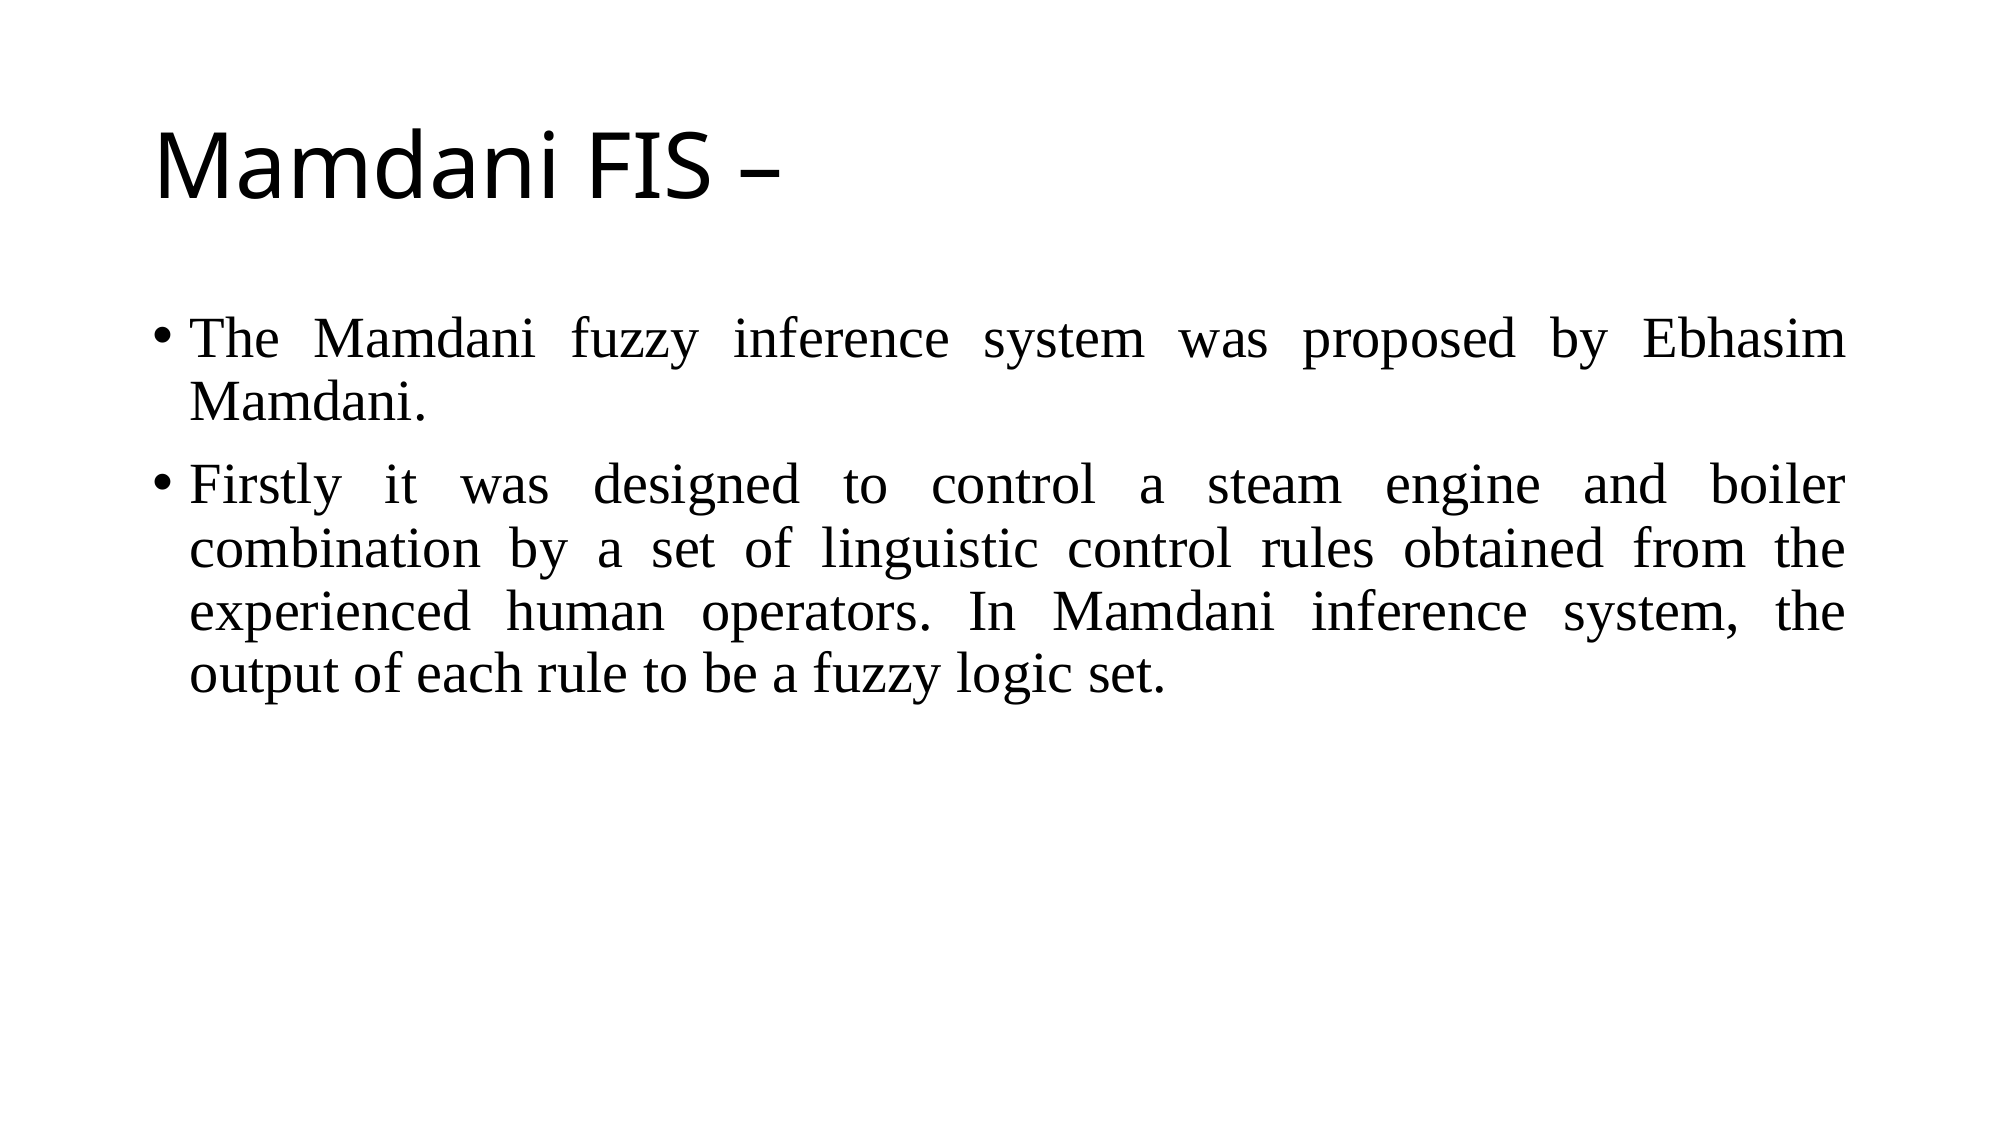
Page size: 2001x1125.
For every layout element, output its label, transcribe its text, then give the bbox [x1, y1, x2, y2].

title Mamdani FIS – [137, 59, 1863, 278]
list The Mamdani fuzzy inference system was proposed by Ebhasim Mamdani. Firstly it was designed to control a steam engine and boiler combination by a set of linguistic control rules obtained from the experienced human operators. In Mamdani inference system, the output of each rule to be a fuzzy logic set. [137, 299, 1863, 1014]
